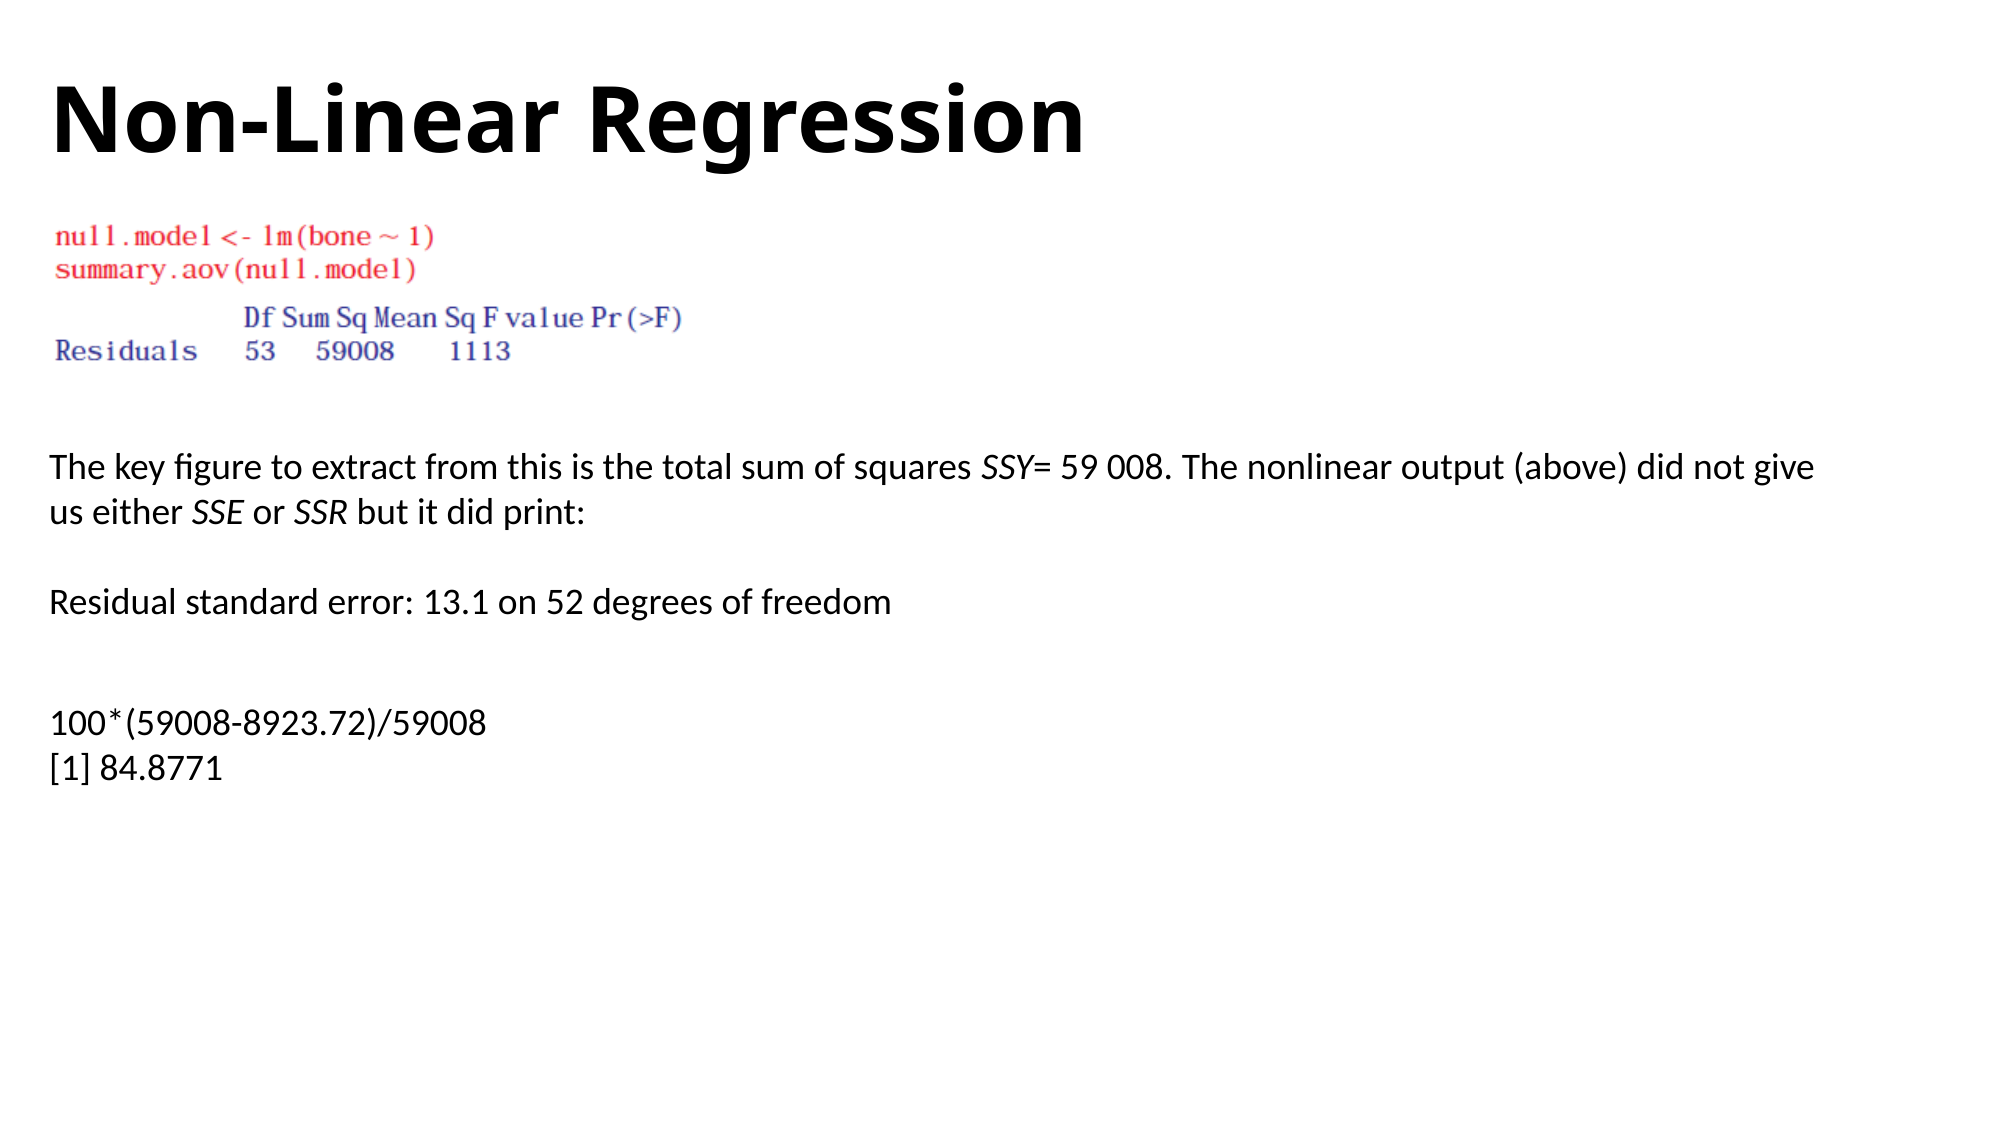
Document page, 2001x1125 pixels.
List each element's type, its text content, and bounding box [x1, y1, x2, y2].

text_box 100*(59008-8923.72)/59008 [1] 84.8771 [34, 690, 1035, 795]
text_box The key figure to extract from this is the total sum of squares SSY= 59 008. The nonlinear output (above) did not give us either SSE or SSR but it did print: Residual standard error: 13.1 on 52 degrees of freedom [34, 434, 1868, 630]
picture [34, 203, 719, 392]
title Non-Linear Regression [34, 13, 1850, 232]
